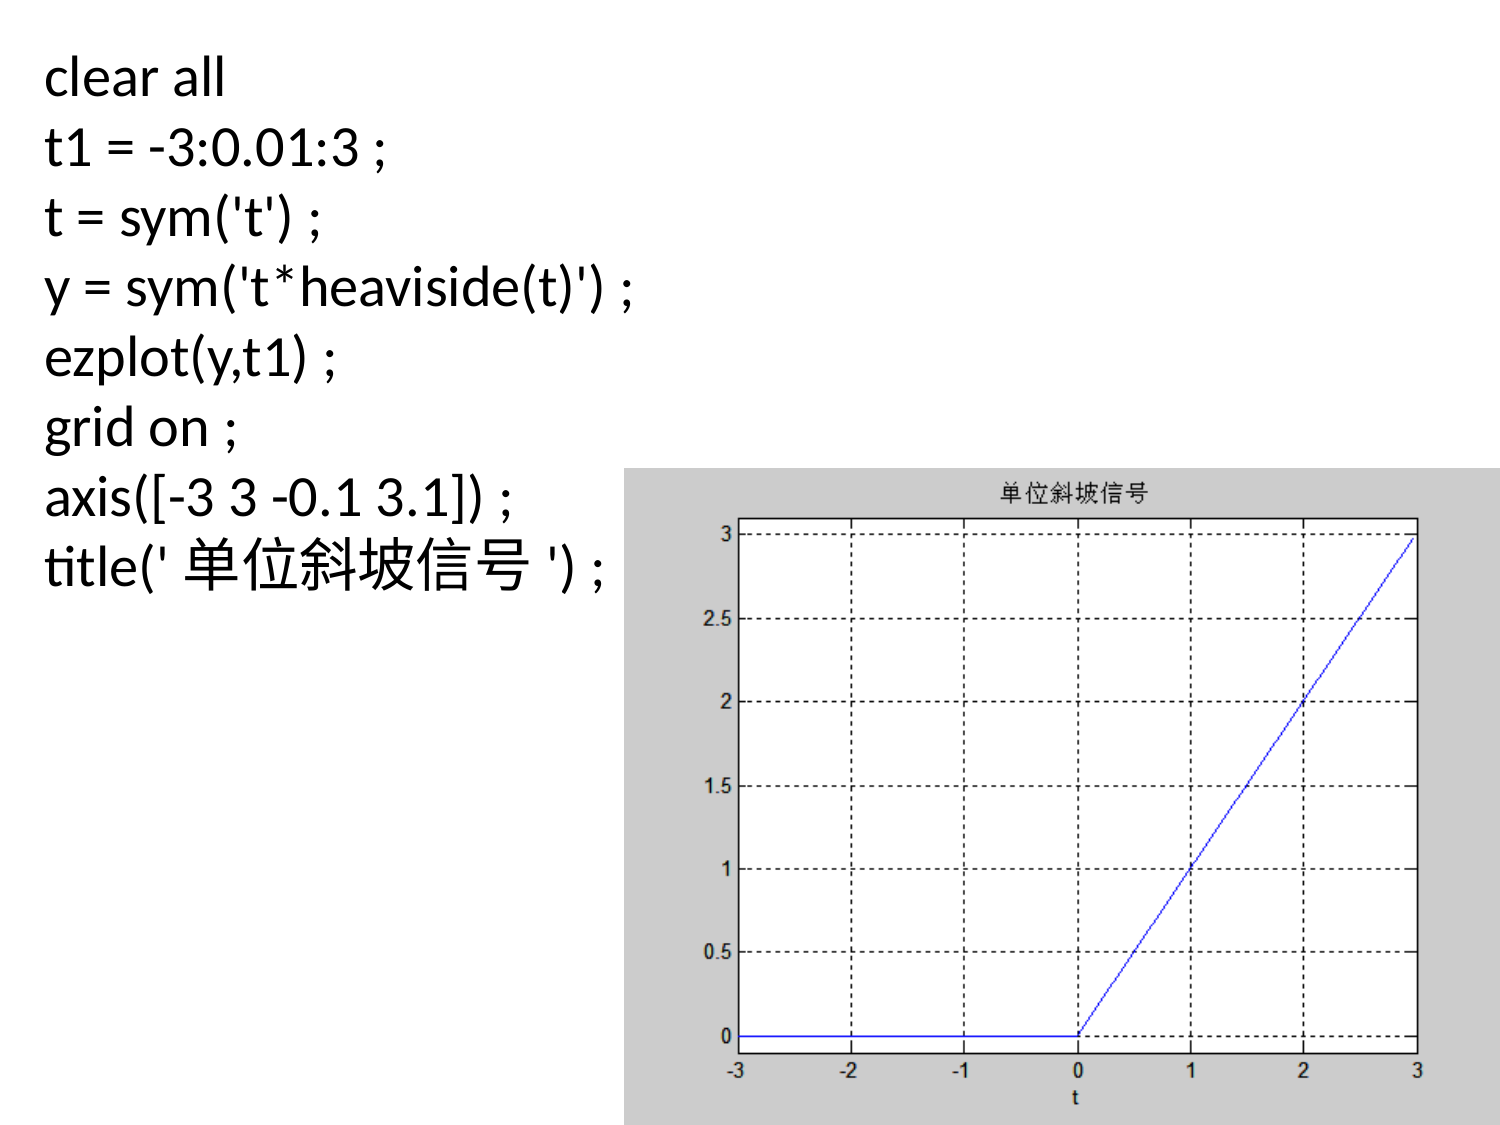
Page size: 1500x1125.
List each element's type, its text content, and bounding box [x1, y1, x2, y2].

text_box clear all t1 = -3:0.01:3 ; t = sym('t') ; y = sym('t*heaviside(t)') ; ezplot(y,t1) ; grid on ; axis([-3 3 -0.1 3.1]) ; title('单位斜坡信号') ; [29, 30, 780, 606]
picture [624, 468, 1500, 1125]
